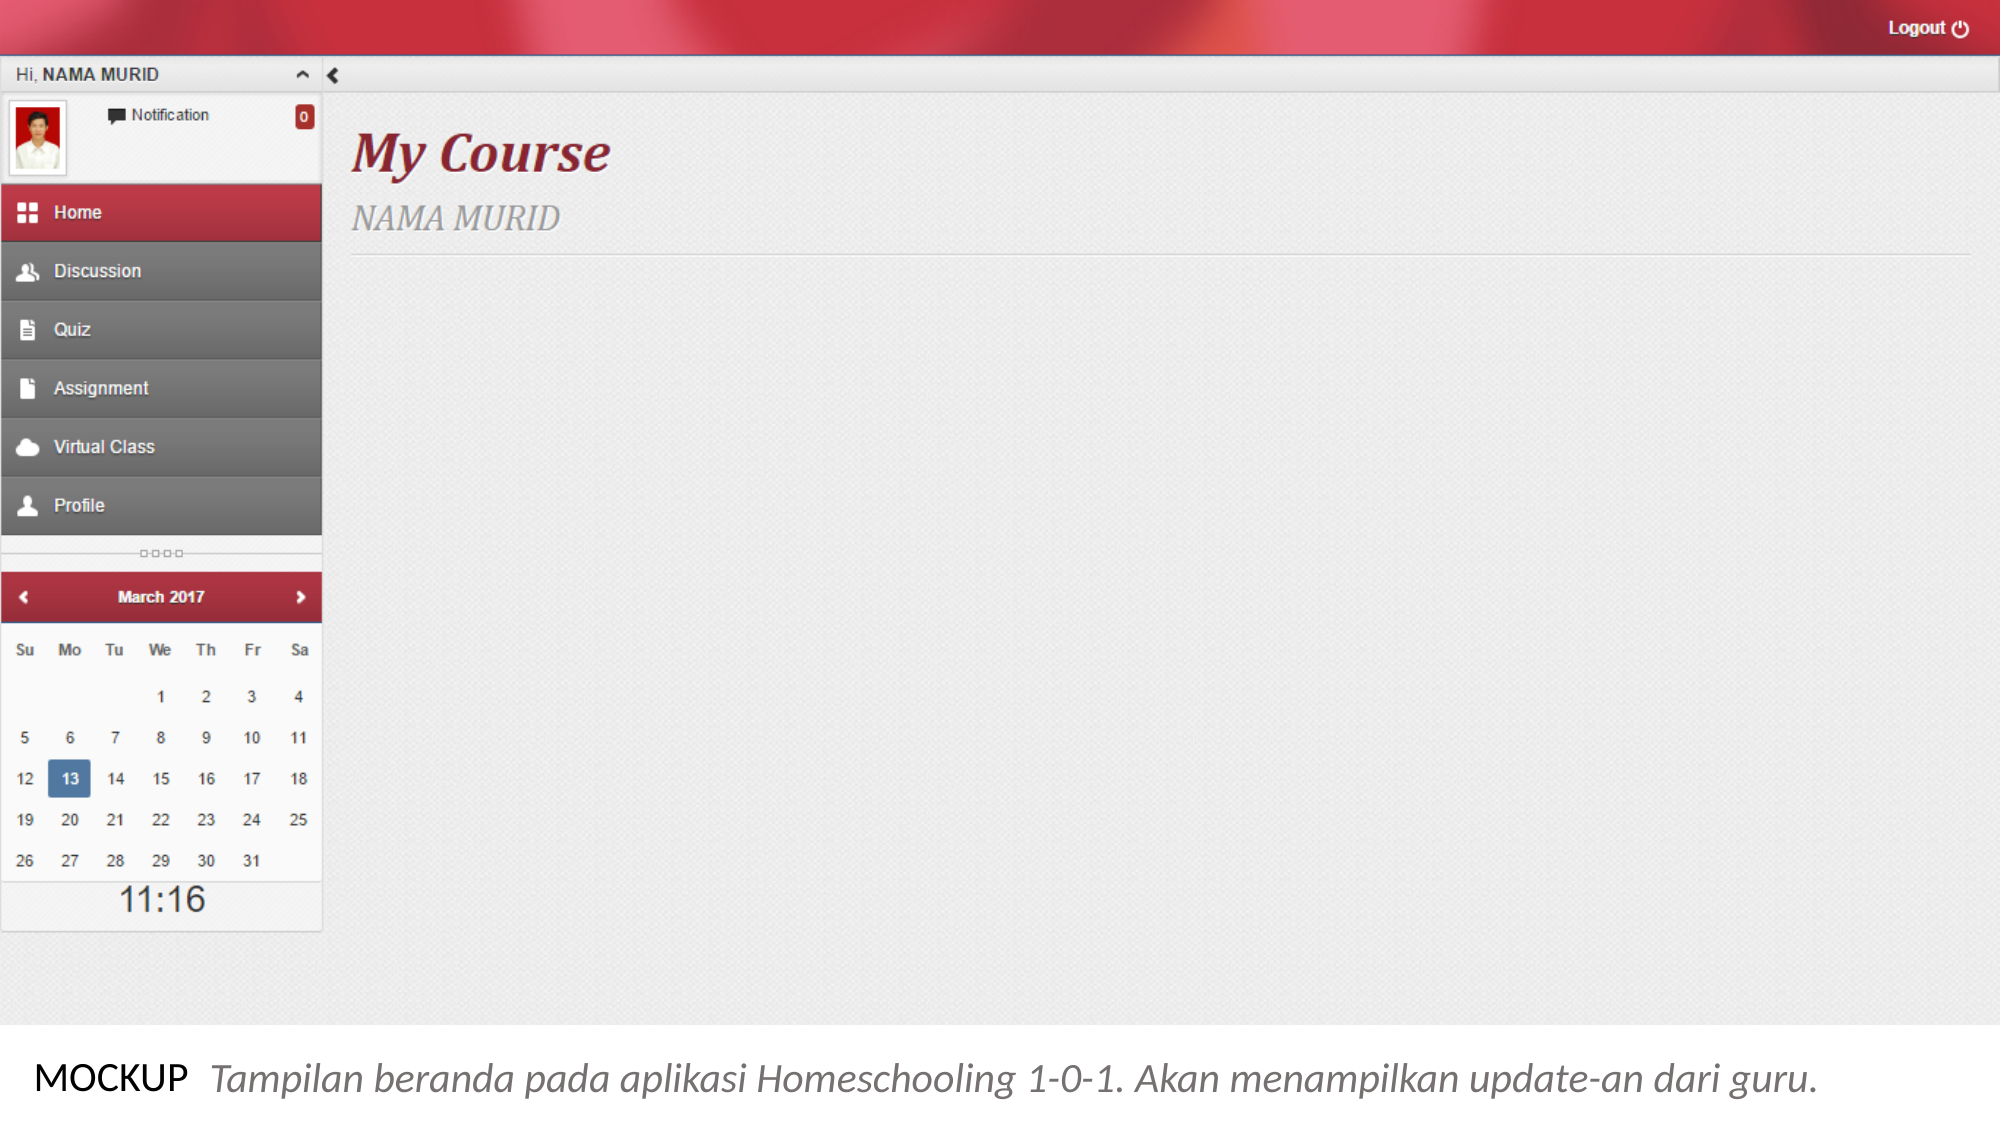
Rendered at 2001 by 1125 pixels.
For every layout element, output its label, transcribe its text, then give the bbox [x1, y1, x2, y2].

picture [0, 0, 2000, 1025]
text_box Tampilan beranda pada aplikasi Homeschooling 1-0-1. Akan menampilkan update-an dari guru. [194, 1048, 1973, 1111]
text_box MOCKUP [18, 1047, 371, 1125]
